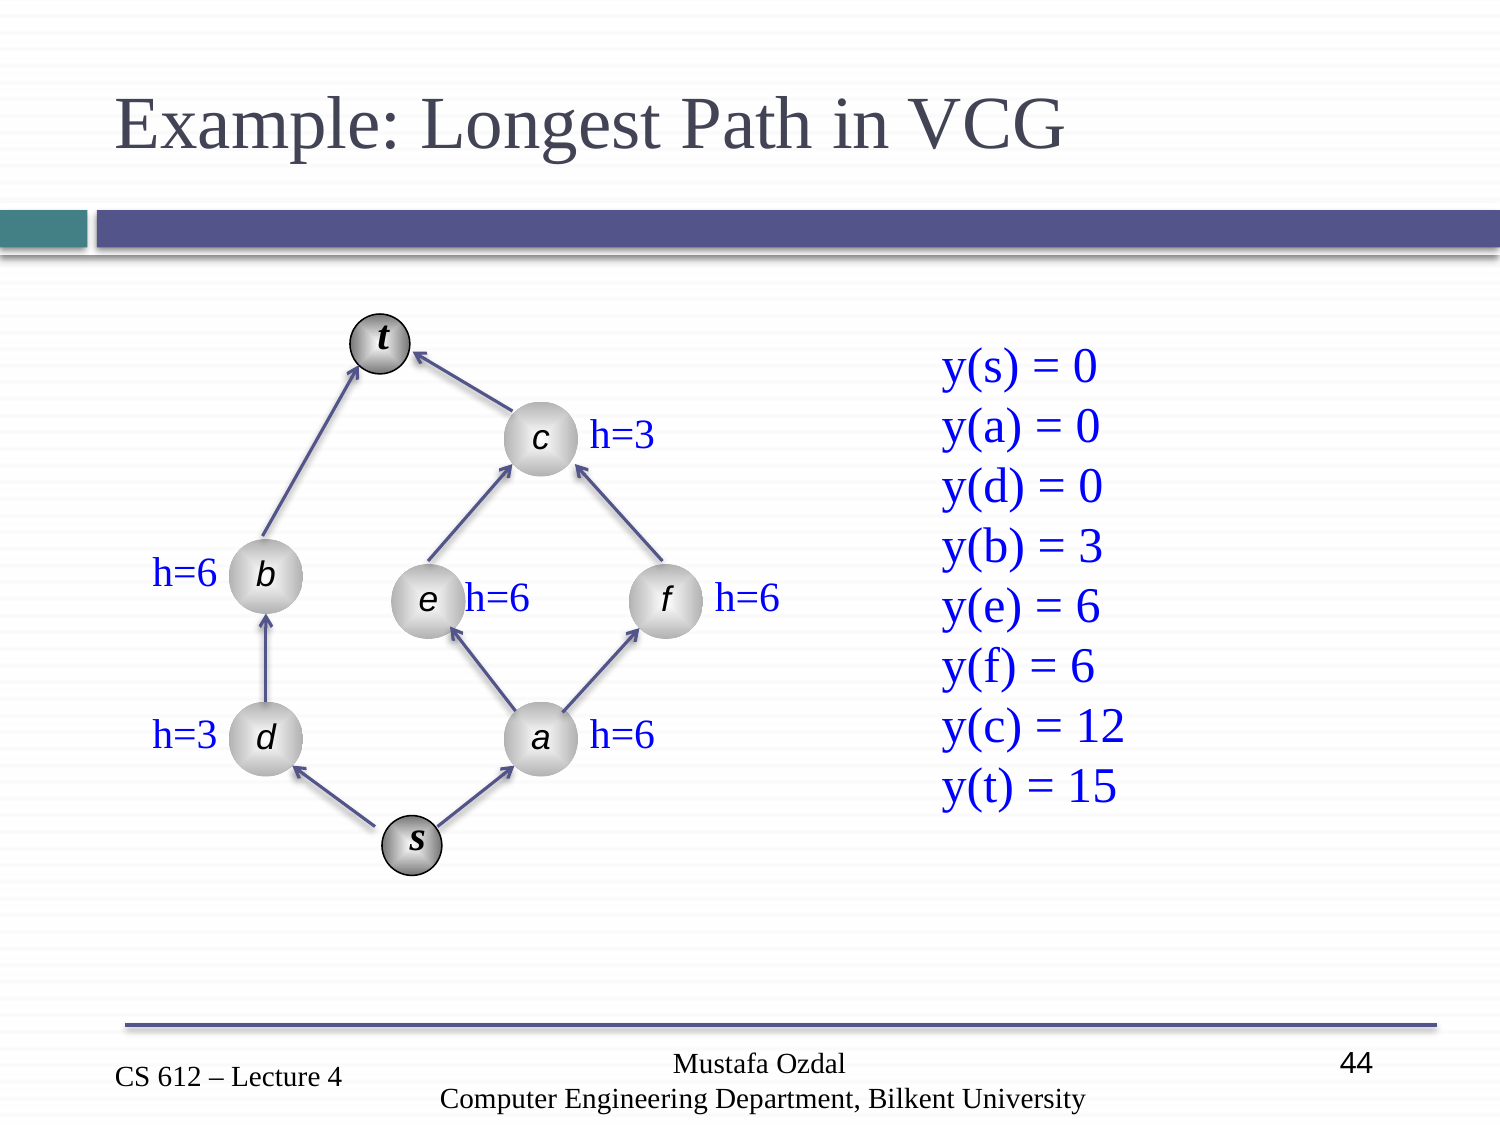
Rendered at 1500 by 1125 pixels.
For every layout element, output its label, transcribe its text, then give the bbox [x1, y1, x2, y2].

text_box h=6 [474, 562, 550, 628]
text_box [412, 351, 513, 412]
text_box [224, 538, 308, 615]
text_box [405, 327, 410, 361]
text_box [427, 463, 513, 562]
title Example: Longest Path in VCG [99, 37, 1438, 200]
text_box h=6 [137, 537, 228, 603]
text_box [574, 463, 663, 562]
text_box [349, 319, 402, 374]
text_box h=6 [701, 562, 800, 628]
text_box [381, 821, 433, 876]
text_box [224, 701, 308, 777]
text_box s [394, 801, 441, 867]
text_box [449, 626, 516, 712]
footer Mustafa Ozdal Computer Engineering Department, Bilkent University [249, 1037, 1277, 1125]
text_box h=3 [137, 699, 238, 765]
text_box y(s) = 0 y(a) = 0 y(d) = 0 y(b) = 3 y(e) = 6 y(f) = 6 y(c) = 12 y(t) = 15 [926, 324, 1141, 820]
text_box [499, 401, 583, 477]
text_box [624, 563, 708, 640]
text_box h=3 [575, 399, 675, 465]
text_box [437, 765, 515, 827]
text_box t [362, 299, 405, 365]
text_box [291, 765, 376, 827]
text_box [387, 563, 470, 640]
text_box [562, 627, 640, 713]
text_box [262, 364, 359, 537]
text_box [499, 701, 583, 777]
text_box h=6 [586, 699, 675, 765]
